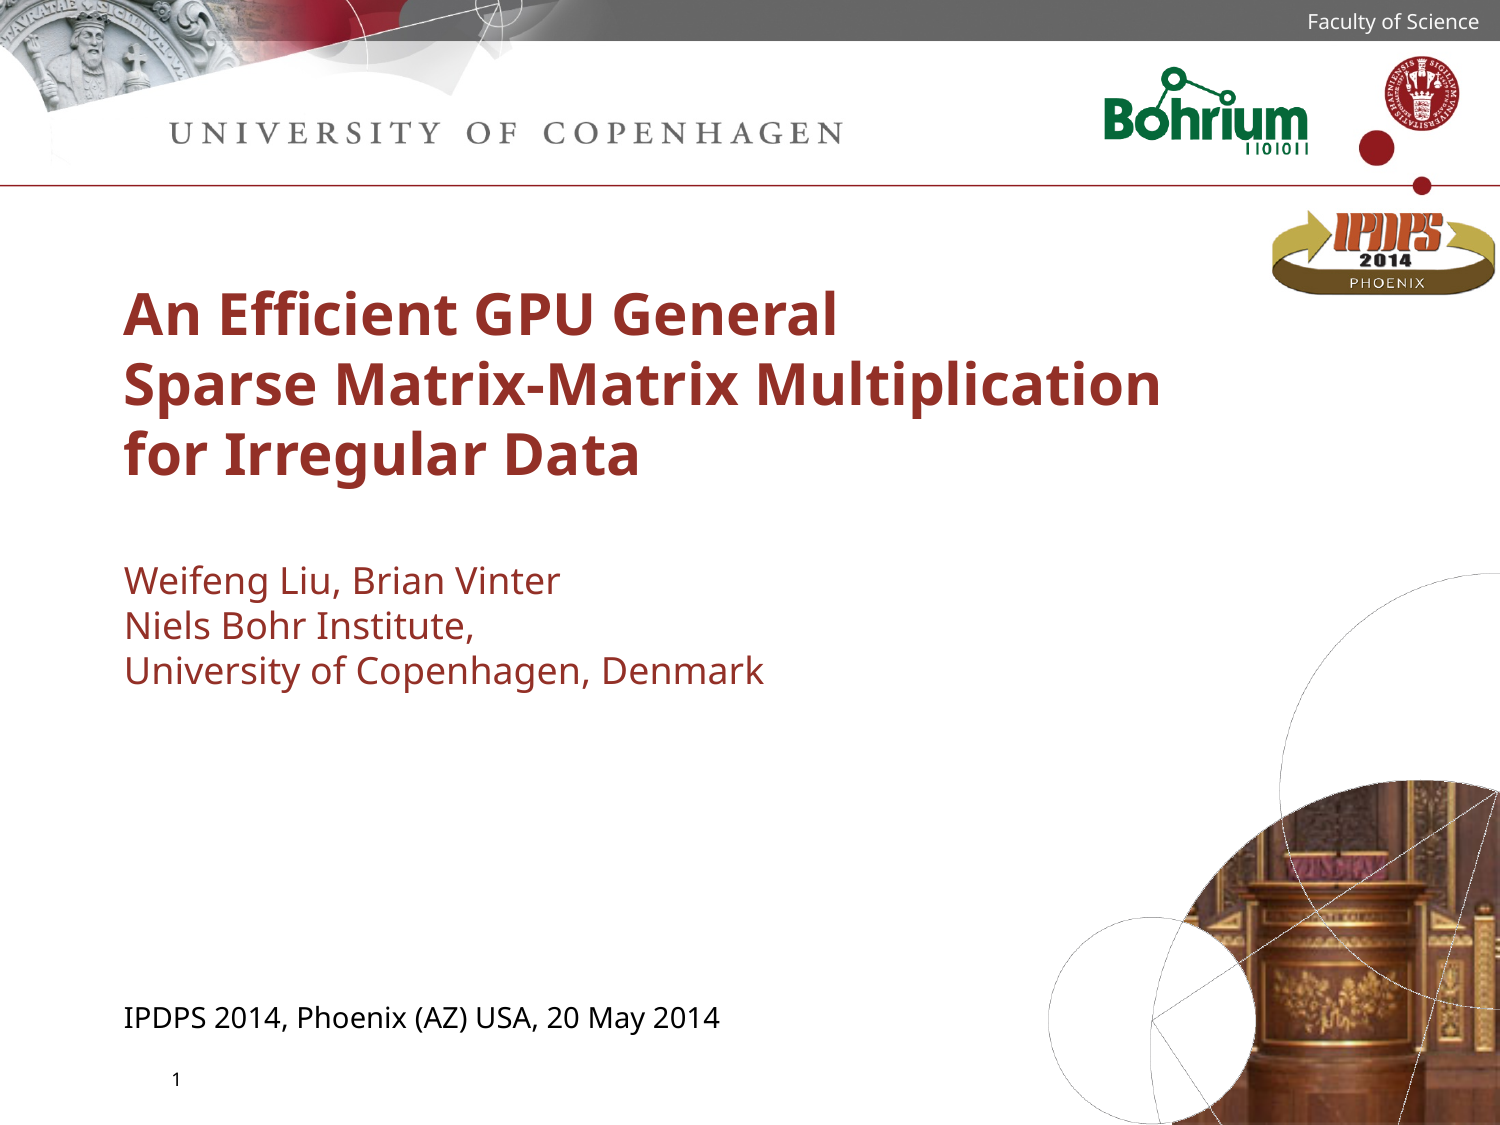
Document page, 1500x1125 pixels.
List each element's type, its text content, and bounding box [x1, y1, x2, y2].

title An Efficient GPU General Sparse Matrix-Matrix Multiplication for Irregular Data Weifeng Liu, Brian Vinter Niels Bohr Institute, University of Copenhagen, Denmark [123, 255, 1365, 693]
picture [0, 187, 1500, 299]
picture [0, 0, 1500, 184]
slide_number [123, 999, 966, 1047]
footer Faculty of Science [468, 0, 1496, 43]
picture [971, 550, 1500, 1125]
slide_number 1 [171, 1067, 522, 1092]
